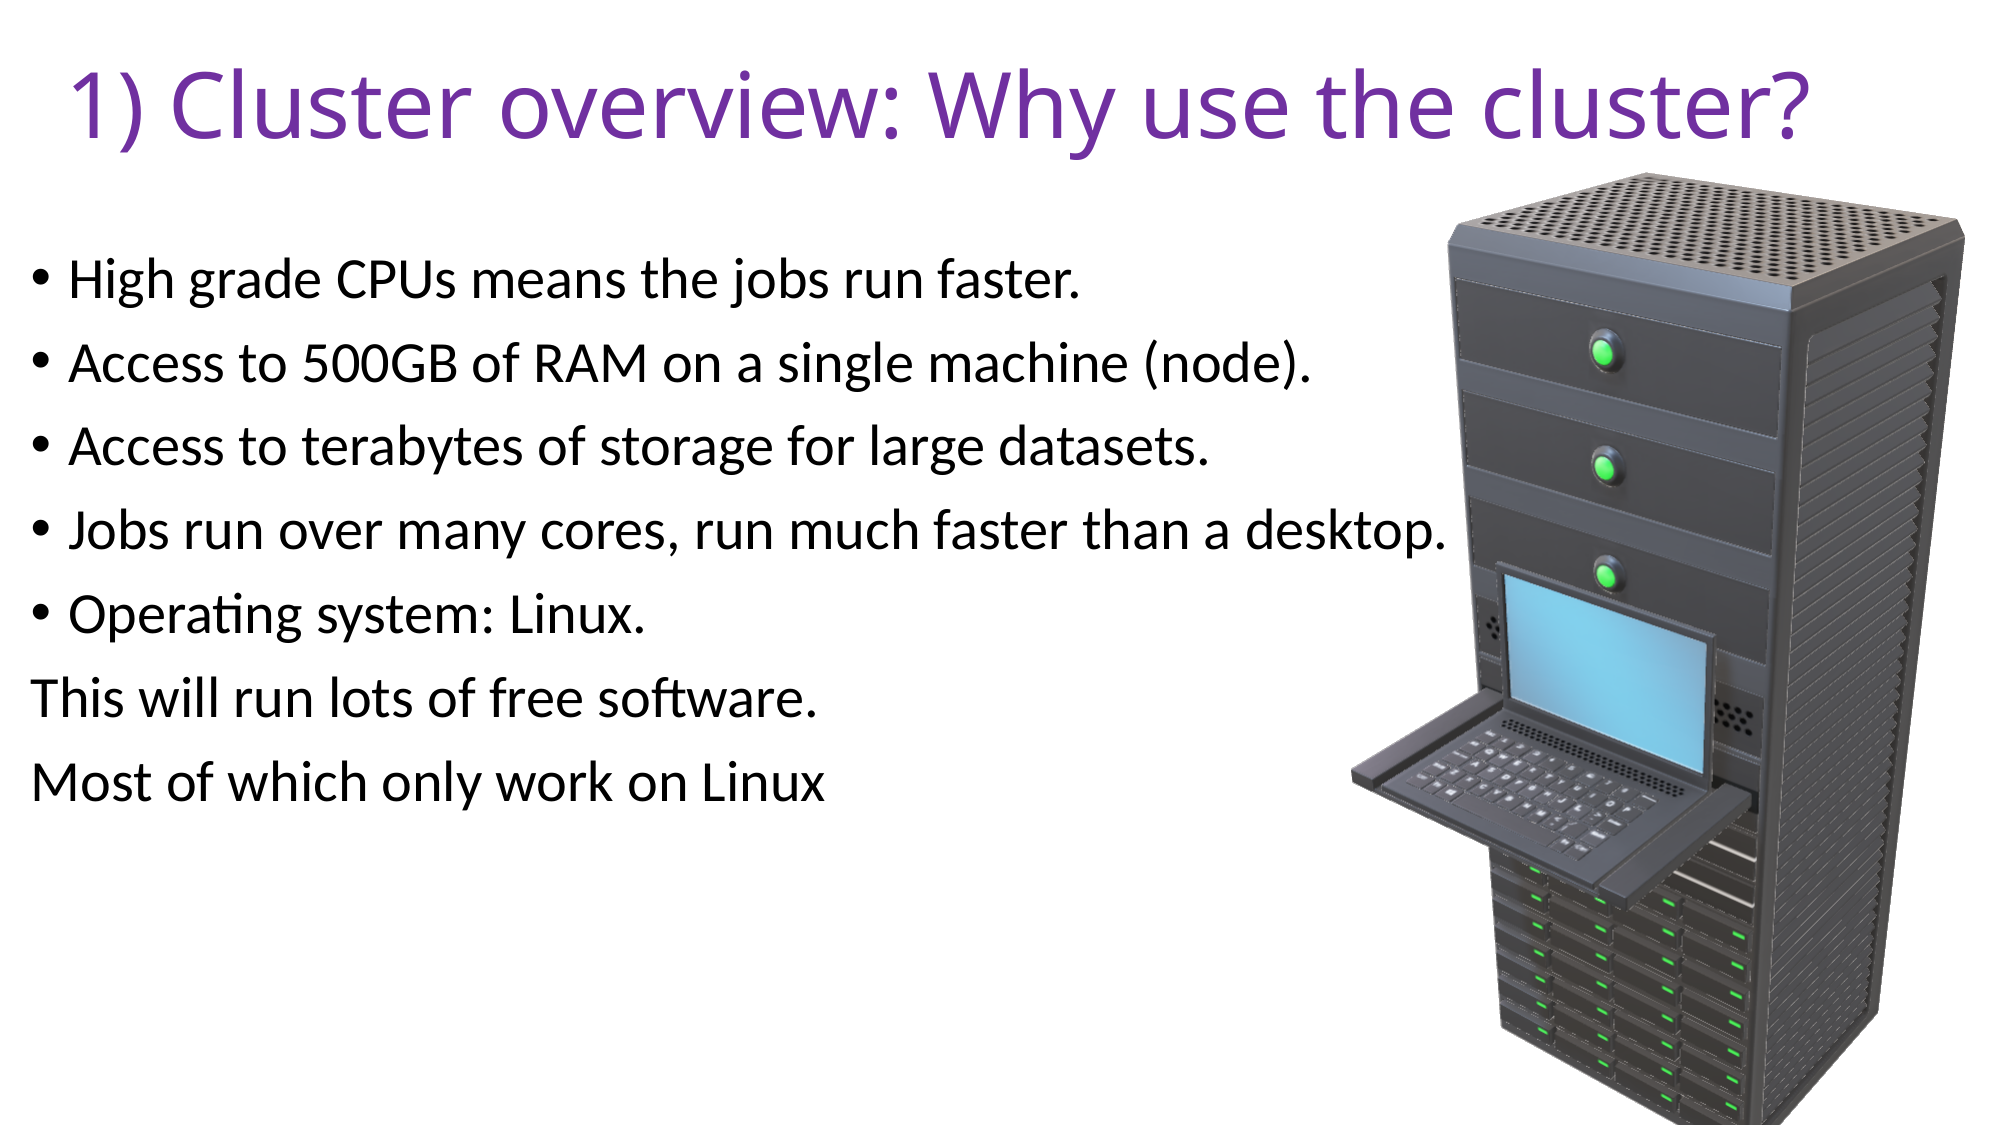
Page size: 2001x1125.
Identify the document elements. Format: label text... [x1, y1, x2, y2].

list High grade CPUs means the jobs run faster. Access to 500GB of RAM on a single machine (node). Access to terabytes of storage for large datasets. Jobs run over many cores, run much faster than a desktop. Operating system: Linux. This will run lots of free software. Most of which only work on Linux [15, 240, 1318, 955]
picture [1318, 170, 1969, 1125]
title 1) Cluster overview: Why use the cluster? [15, 0, 1863, 218]
